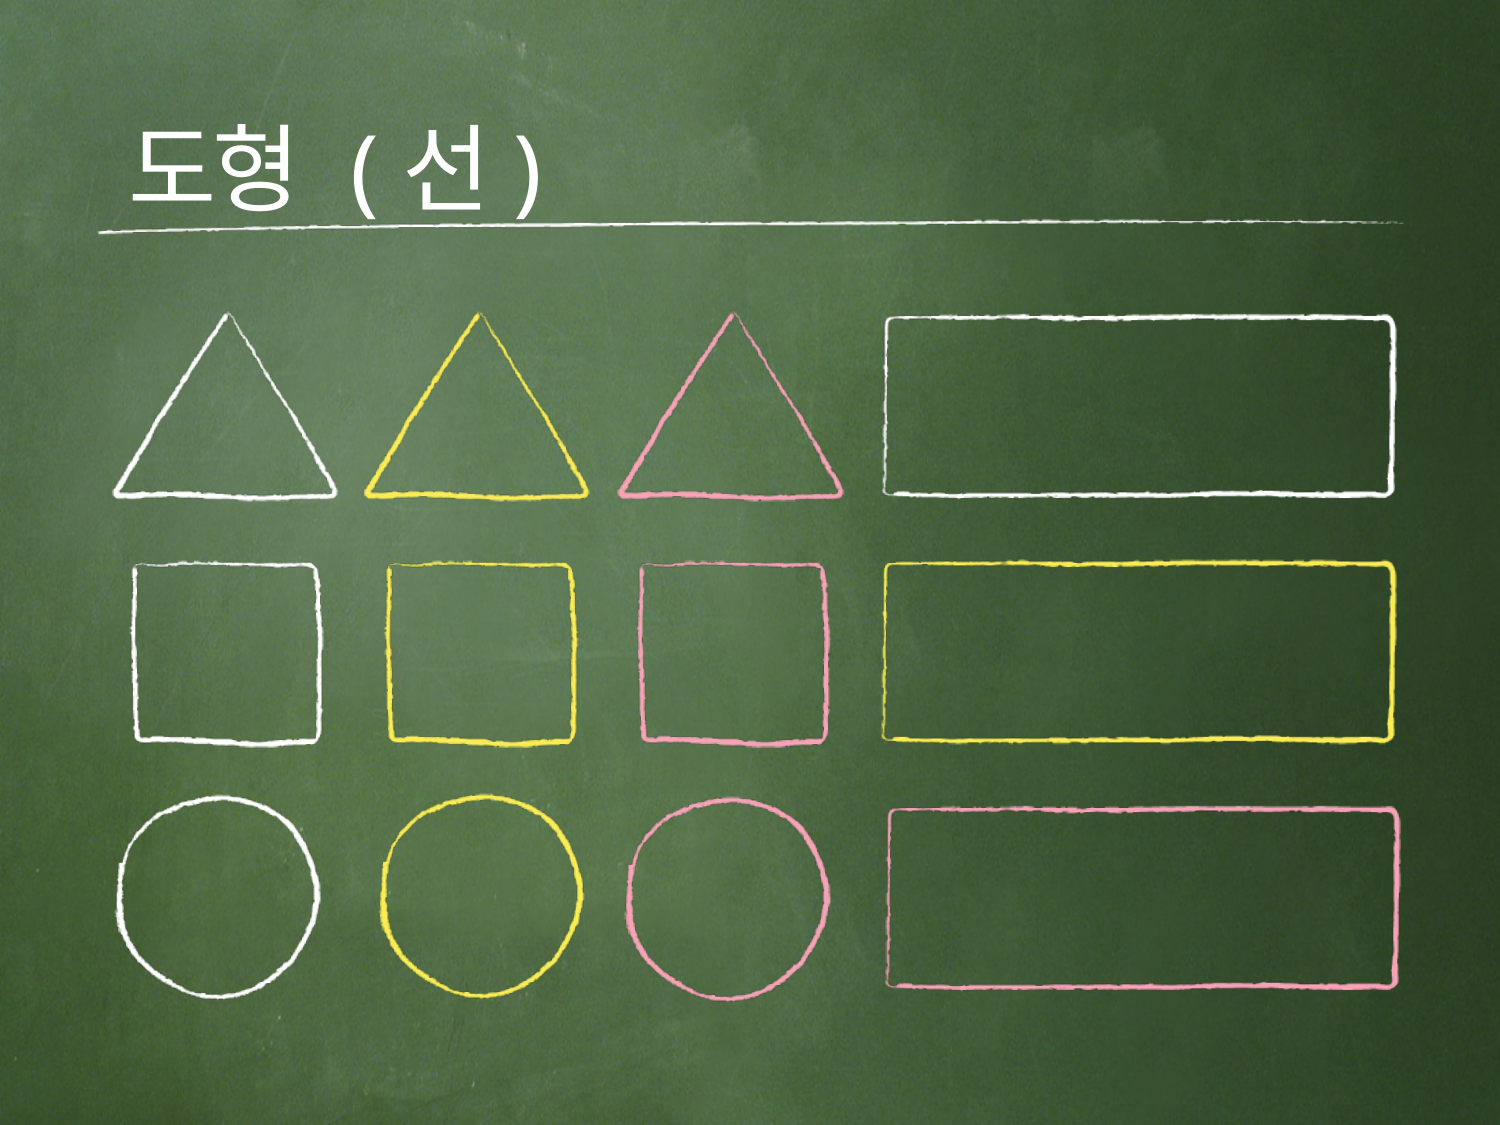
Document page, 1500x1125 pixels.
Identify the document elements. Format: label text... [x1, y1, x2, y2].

picture [0, 0, 1500, 1125]
text_box 도형 (선) [113, 101, 951, 212]
